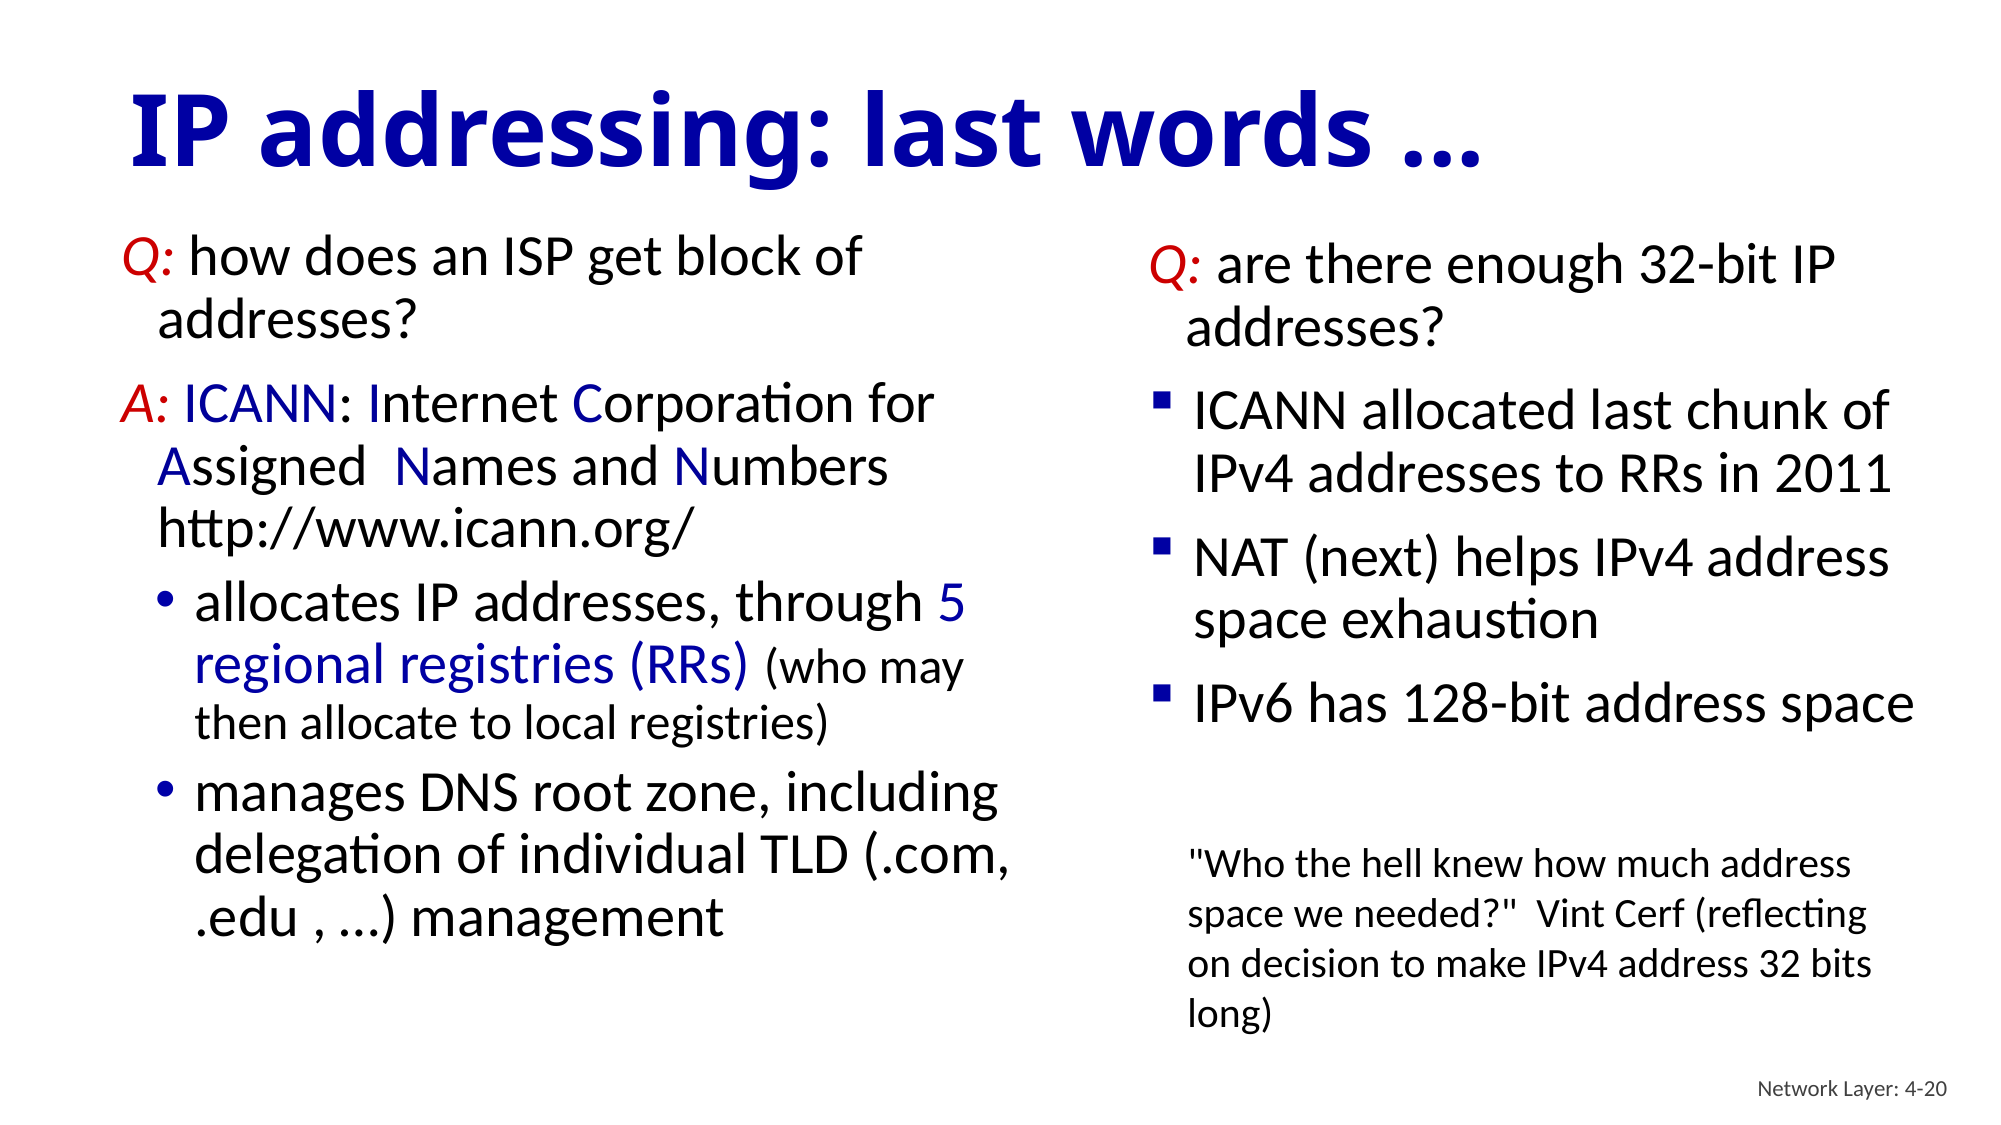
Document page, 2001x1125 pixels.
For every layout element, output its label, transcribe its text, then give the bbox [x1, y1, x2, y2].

title IP addressing: last words ... [115, 46, 1841, 222]
text_box Q: are there enough 32-bit IP addresses? ICANN allocated last chunk of IPv4 addresses to RRs in 2011 NAT (next) helps IPv4 address space exhaustion IPv6 has 128-bit address space [1112, 225, 1940, 822]
text_box "Who the hell knew how much address space we needed?" Vint Cerf (reflecting on decision to make IPv4 address 32 bits long) [1172, 828, 1913, 1043]
slide_number Network Layer: 4-20 [1512, 1056, 1963, 1117]
text_box Q: how does an ISP get block of addresses? A: ICANN: Internet Corporation for Assigned Names and Numbers http://www.icann.org/ allocates IP addresses, through 5 regional registries (RRs) (who may then allocate to local registries) manages DNS root zone, including delegation of individual TLD (.com, .edu , …) management [85, 217, 1040, 1055]
